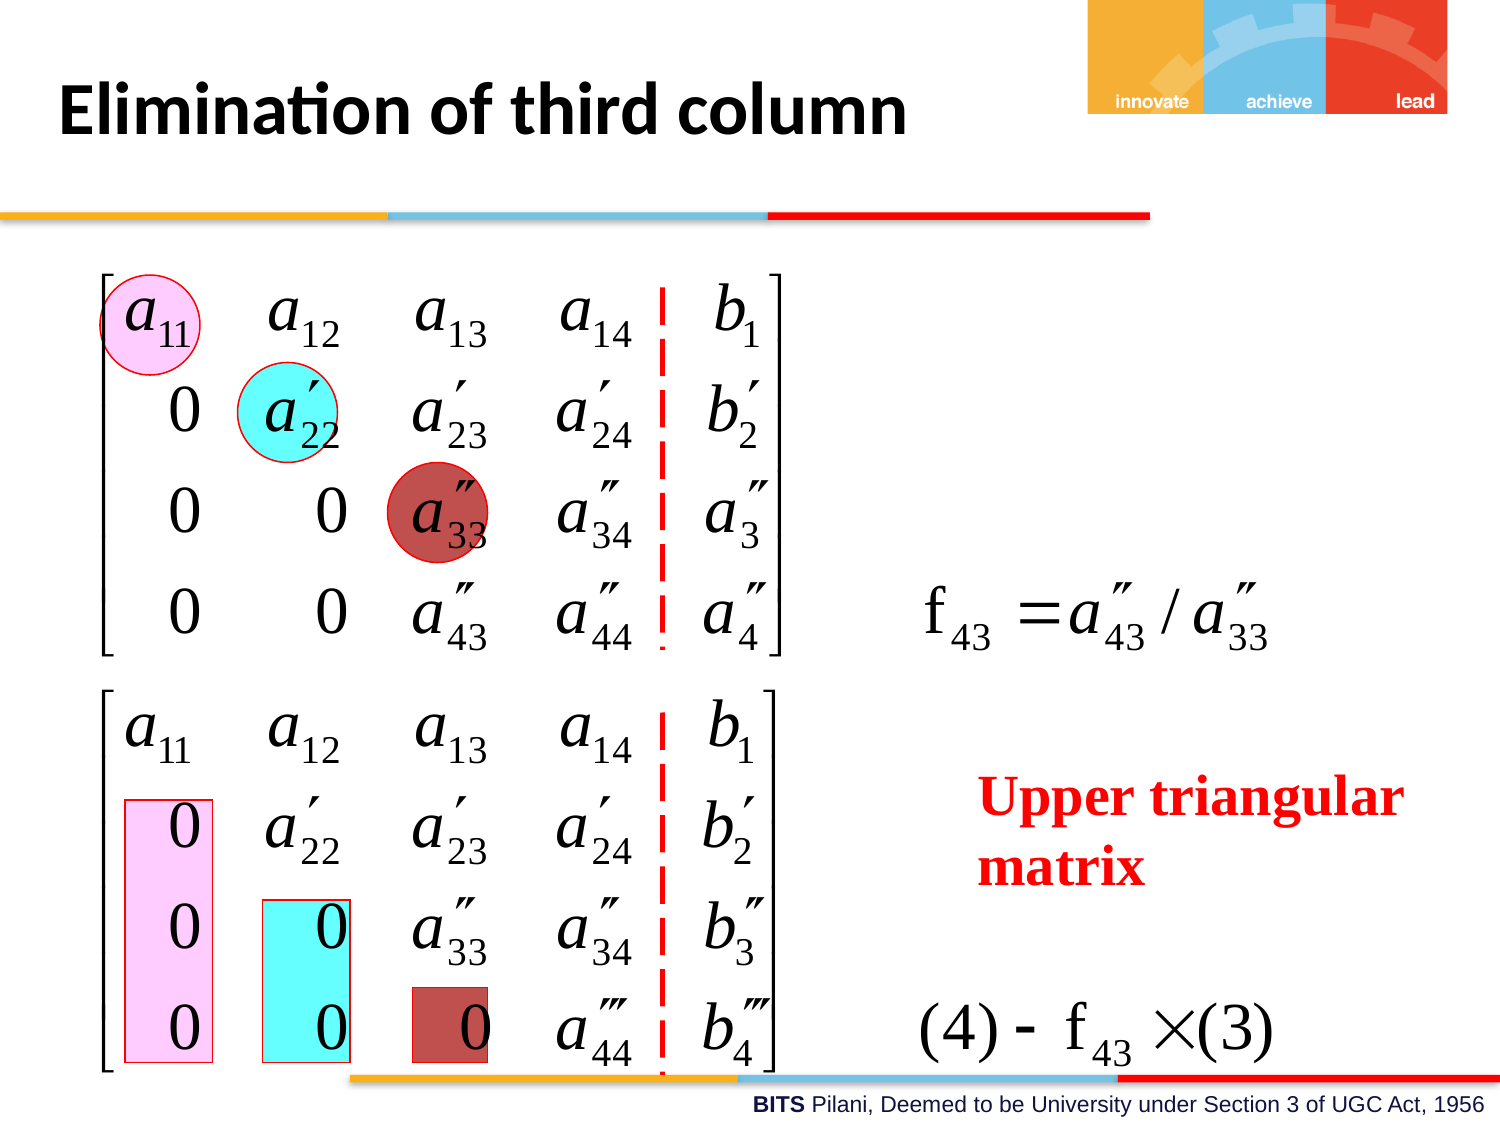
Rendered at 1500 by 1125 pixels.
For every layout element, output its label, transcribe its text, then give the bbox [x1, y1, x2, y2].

title Elimination of third column [43, 24, 994, 185]
picture [1087, 0, 1448, 114]
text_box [85, 257, 1287, 1088]
text_box Upper triangular matrix [1291, 749, 1463, 905]
